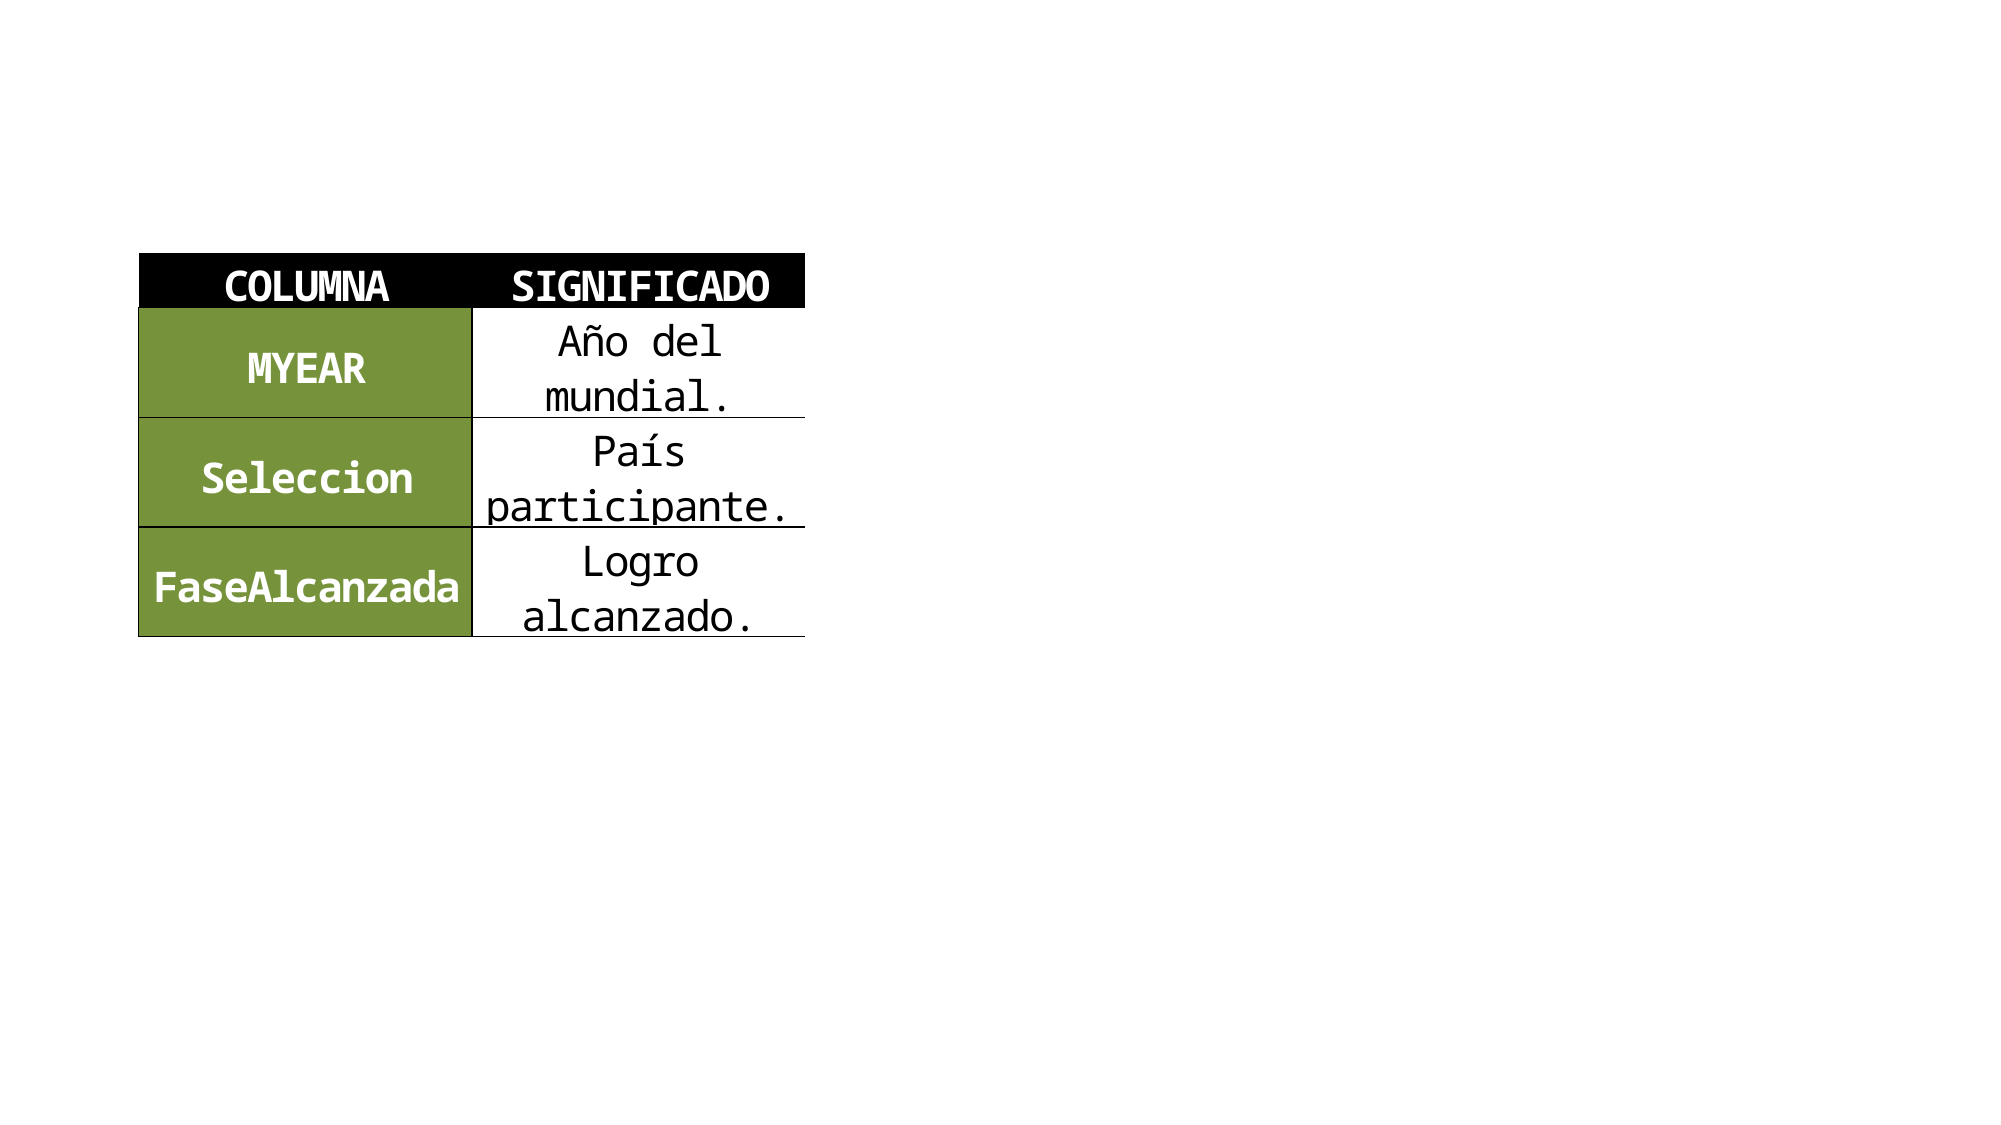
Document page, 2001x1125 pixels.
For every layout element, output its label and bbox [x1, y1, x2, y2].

picture [137, 251, 807, 638]
